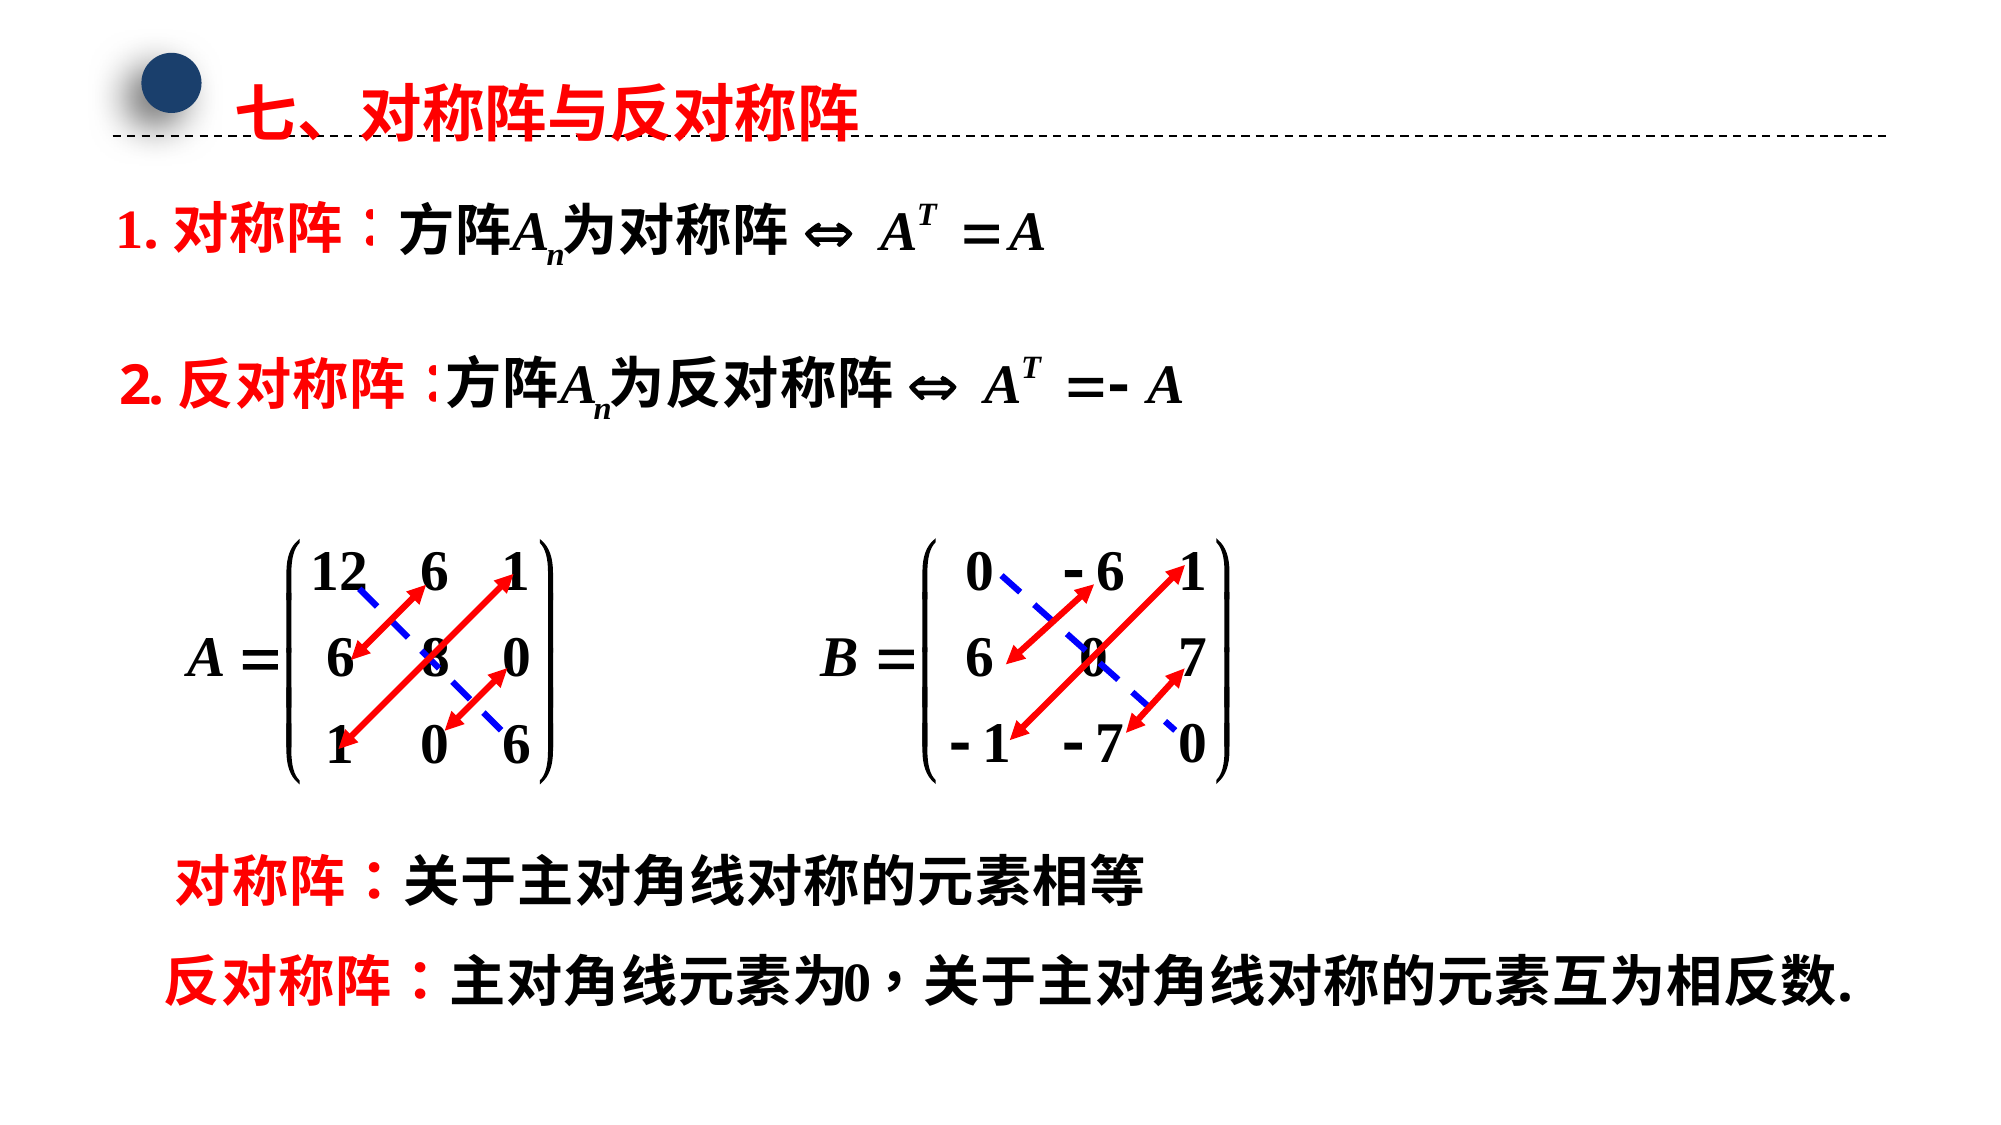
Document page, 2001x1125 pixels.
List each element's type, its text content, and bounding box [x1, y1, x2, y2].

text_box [112, 349, 436, 424]
text_box 七、对称阵与反对称阵 [220, 137, 1307, 149]
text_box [156, 946, 1863, 1020]
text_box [168, 845, 1154, 920]
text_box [173, 528, 572, 792]
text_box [110, 192, 373, 267]
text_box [395, 190, 1057, 279]
text_box [140, 51, 203, 115]
text_box 七、对称阵与反对称阵 [220, 29, 1307, 136]
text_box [442, 343, 1193, 432]
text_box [810, 527, 1247, 792]
